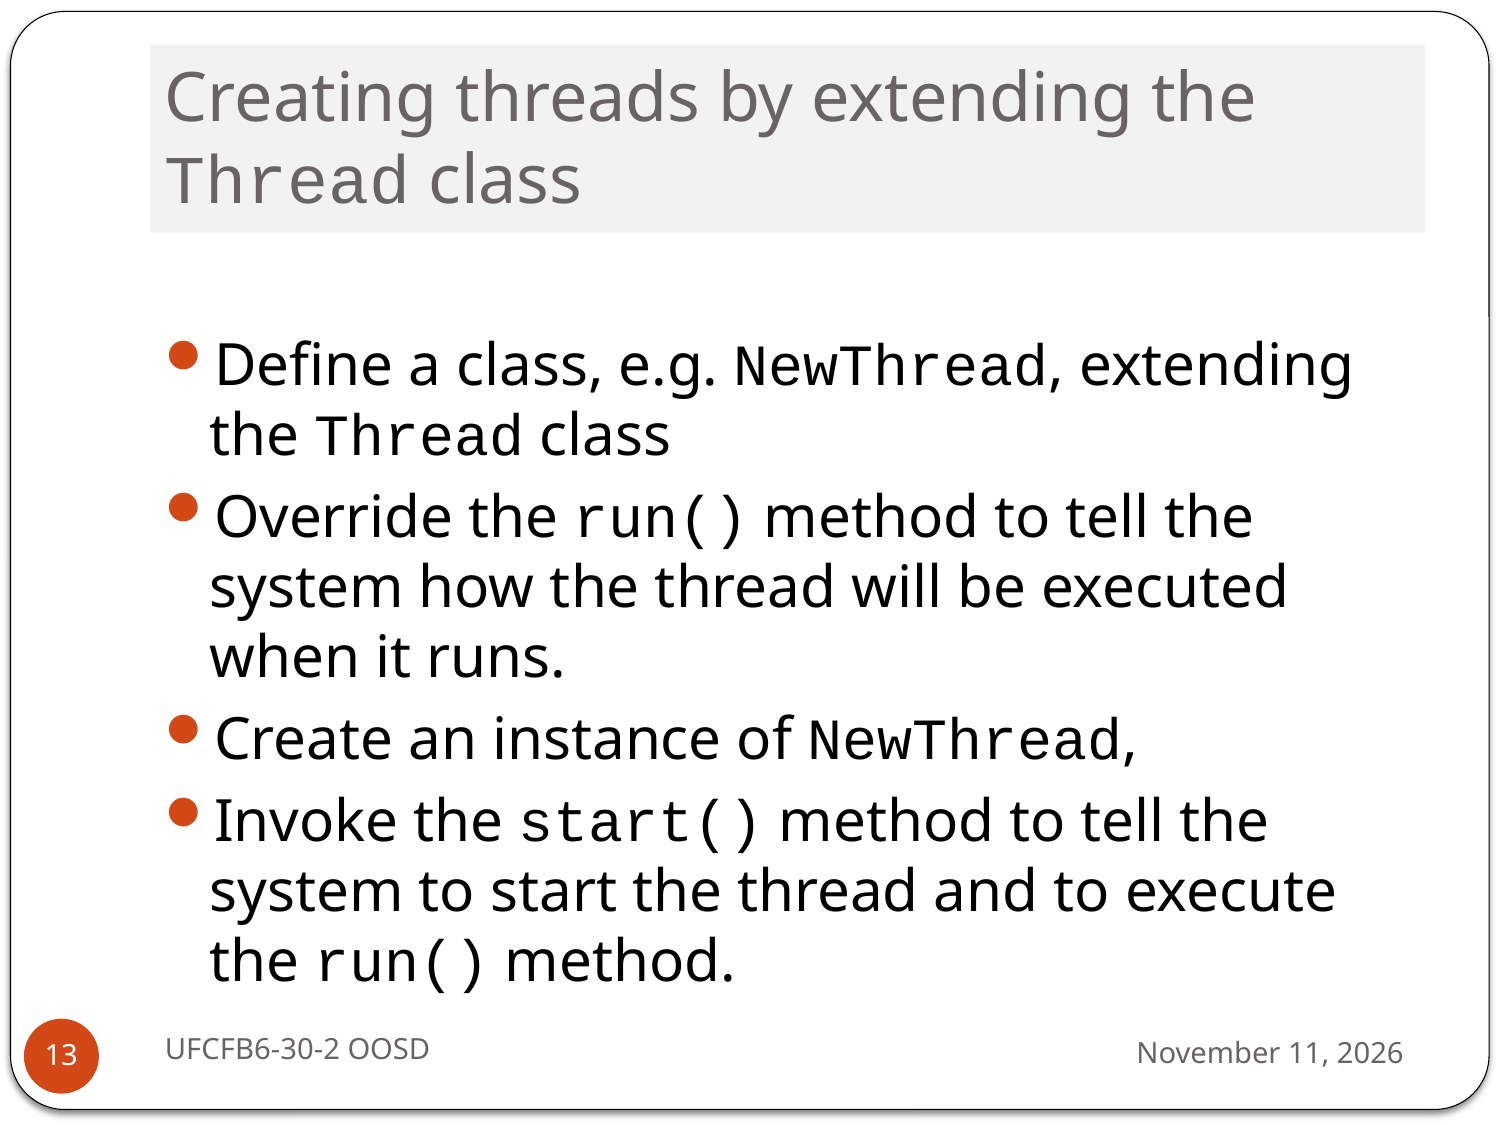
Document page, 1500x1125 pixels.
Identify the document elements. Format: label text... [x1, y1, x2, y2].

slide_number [1012, 1015, 1419, 1094]
slide_number 13 [23, 1018, 99, 1094]
footer UFCFB6-30-2 OOSD [150, 1012, 800, 1088]
list Define a class, e.g. NewThread, extending the Thread class Override the run() method to tell the system how the thread will be executed when it runs. Create an instance of NewThread, Invoke the start() method to tell the system to start the thread and to execute the run() method. [150, 237, 1425, 988]
title Creating threads by extending the Thread class [150, 45, 1425, 233]
